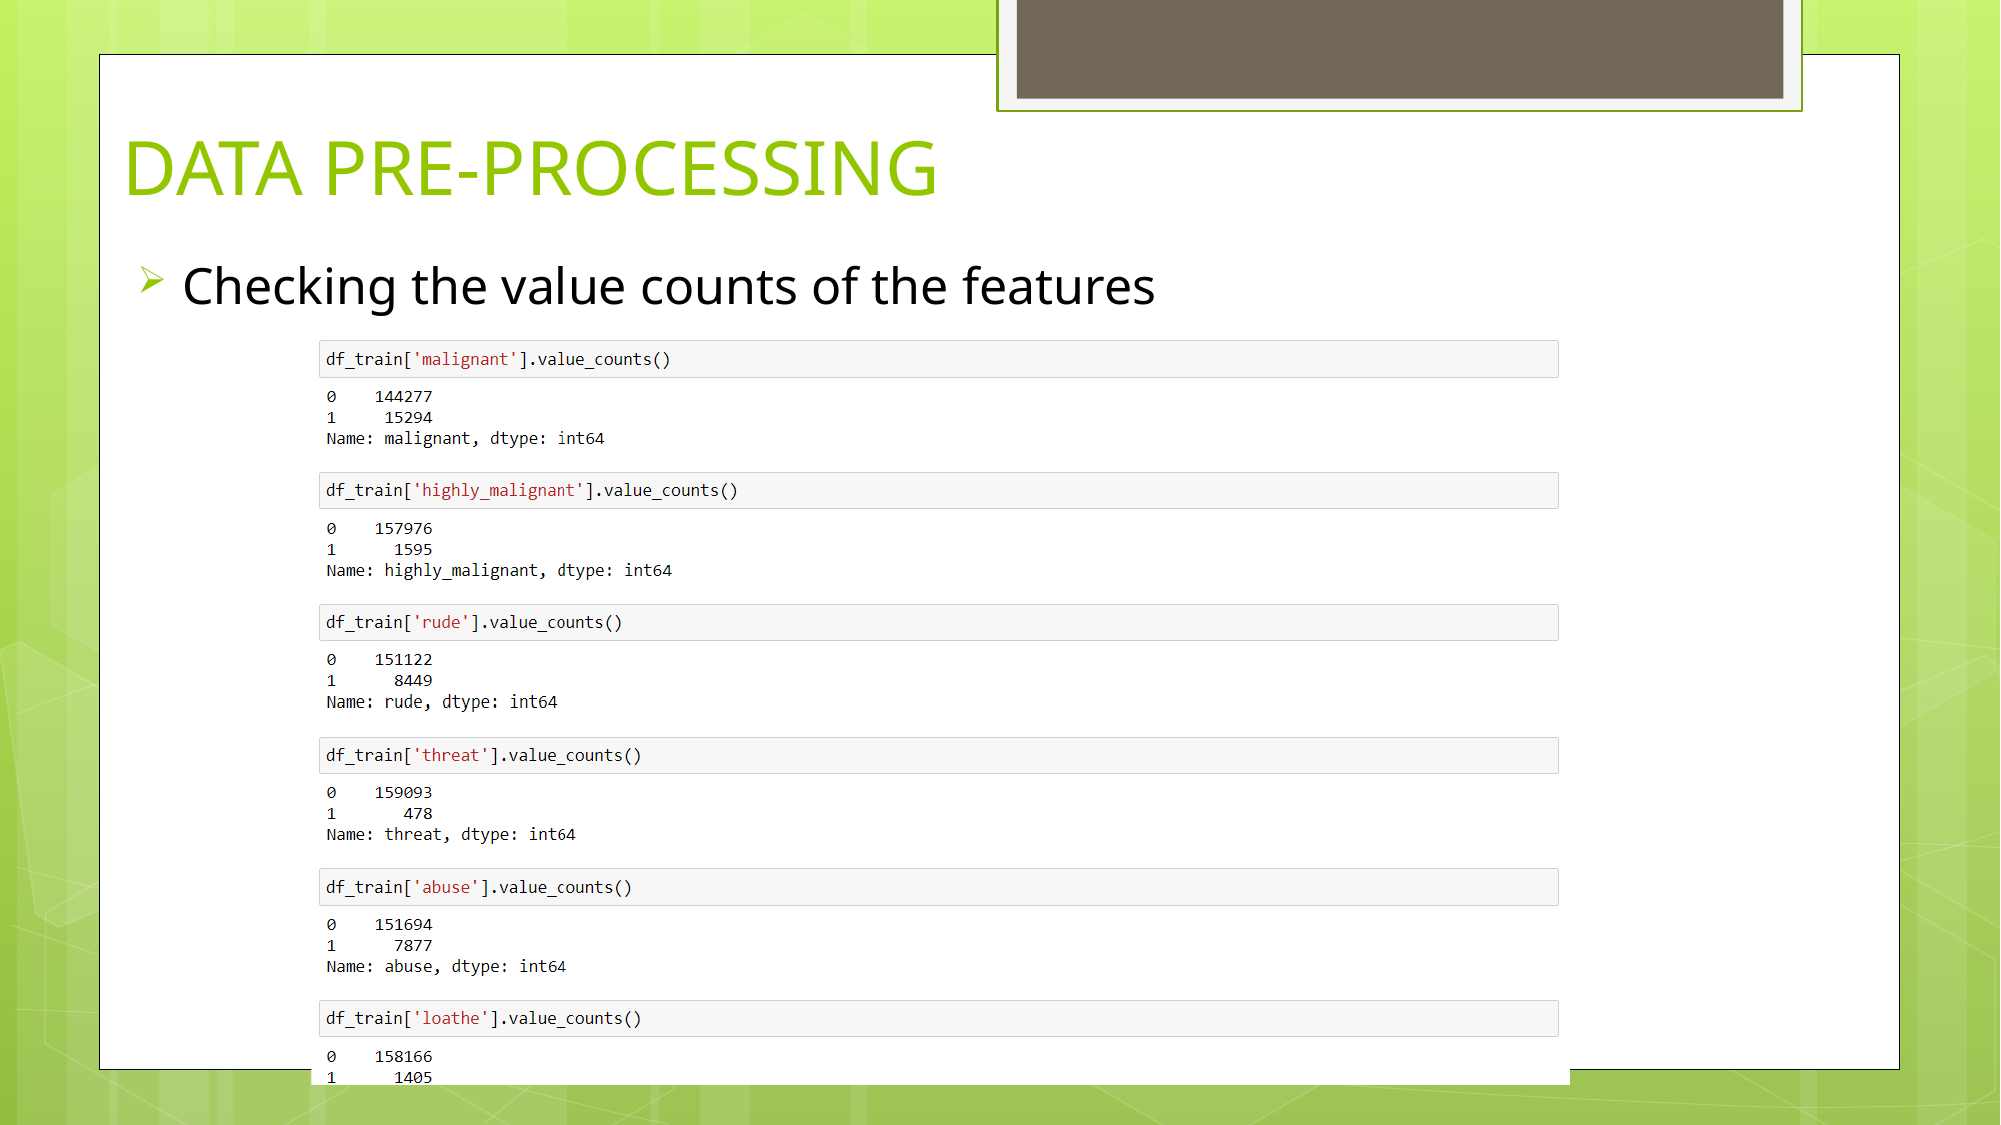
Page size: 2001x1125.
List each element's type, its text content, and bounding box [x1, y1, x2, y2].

picture [311, 328, 1571, 1085]
title DATA PRE-PROCESSING [107, 81, 1875, 219]
list Checking the value counts of the features [111, 192, 1876, 1014]
